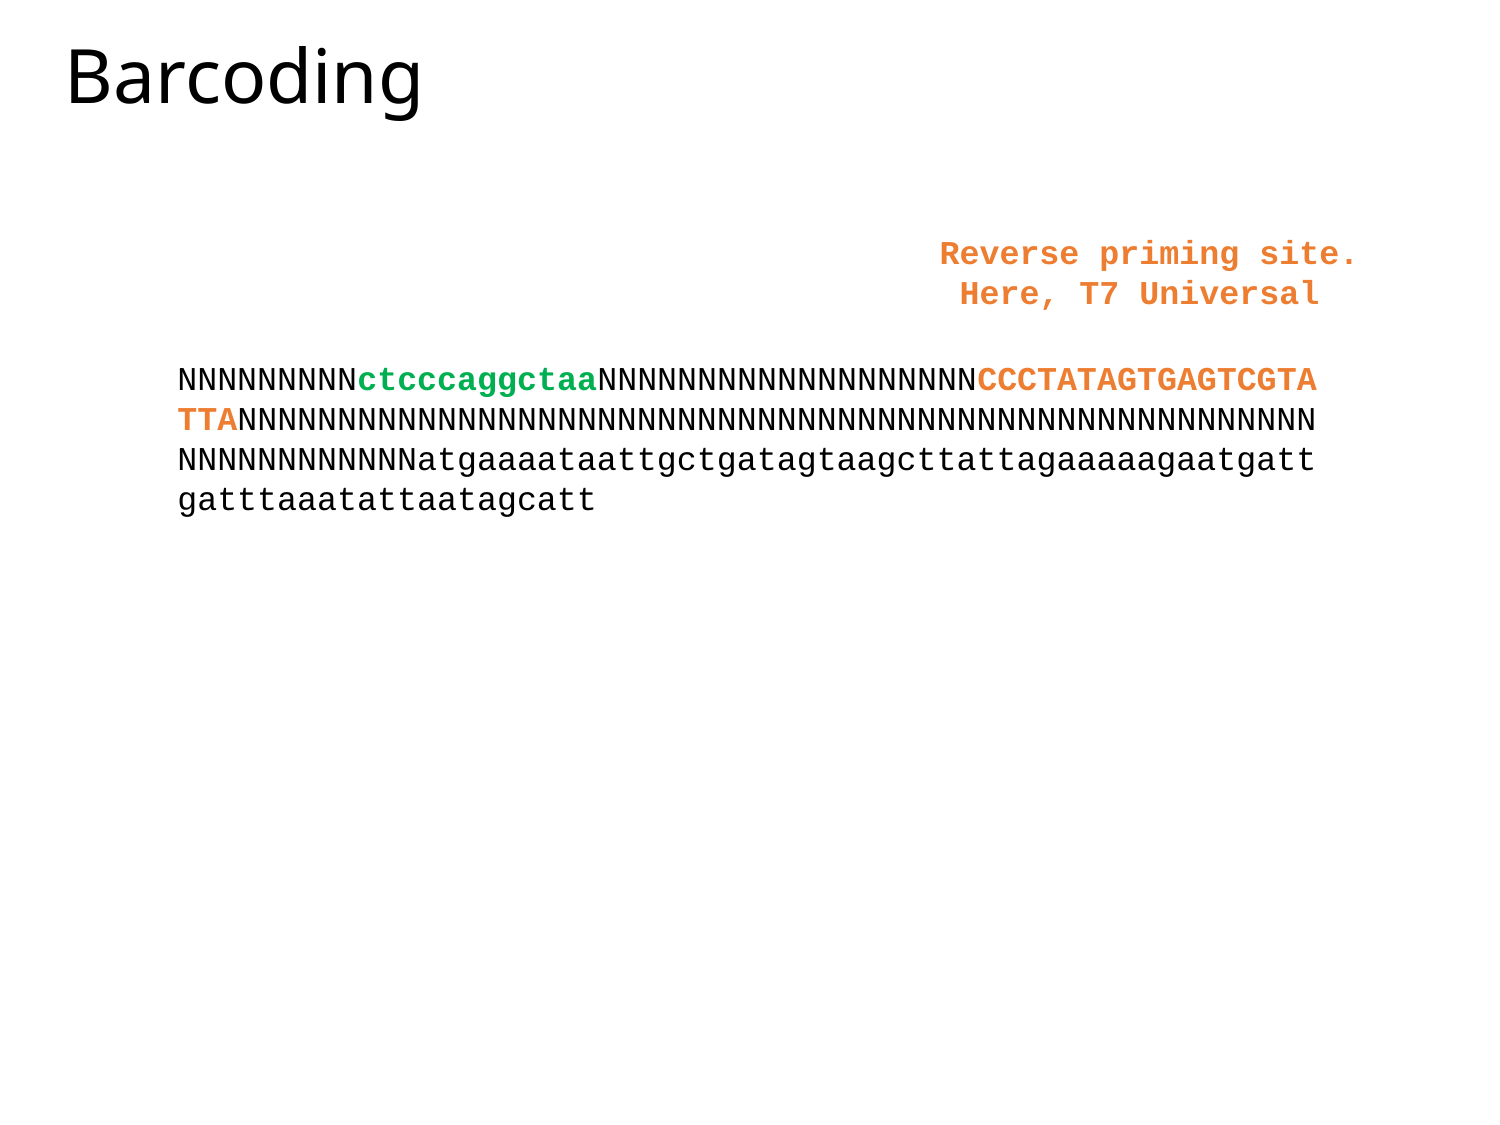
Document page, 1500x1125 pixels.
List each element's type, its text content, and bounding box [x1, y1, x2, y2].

text_box Reverse priming site. Here, T7 Universal [924, 224, 1388, 319]
text_box Barcoding [49, 21, 1463, 127]
text_box NNNNNNNNNctcccaggctaaNNNNNNNNNNNNNNNNNNNCCCTATAGTGAGTCGTATTANNNNNNNNNNNNNNNNNNNNNNNNNNNNNNNNNNNNNNNNNNNNNNNNNNNNNNNNNNNNNNNNNNatgaaaataattgctgatagtaagcttattagaaaaagaatgattgatttaaatattaatagcatt [162, 349, 1350, 525]
